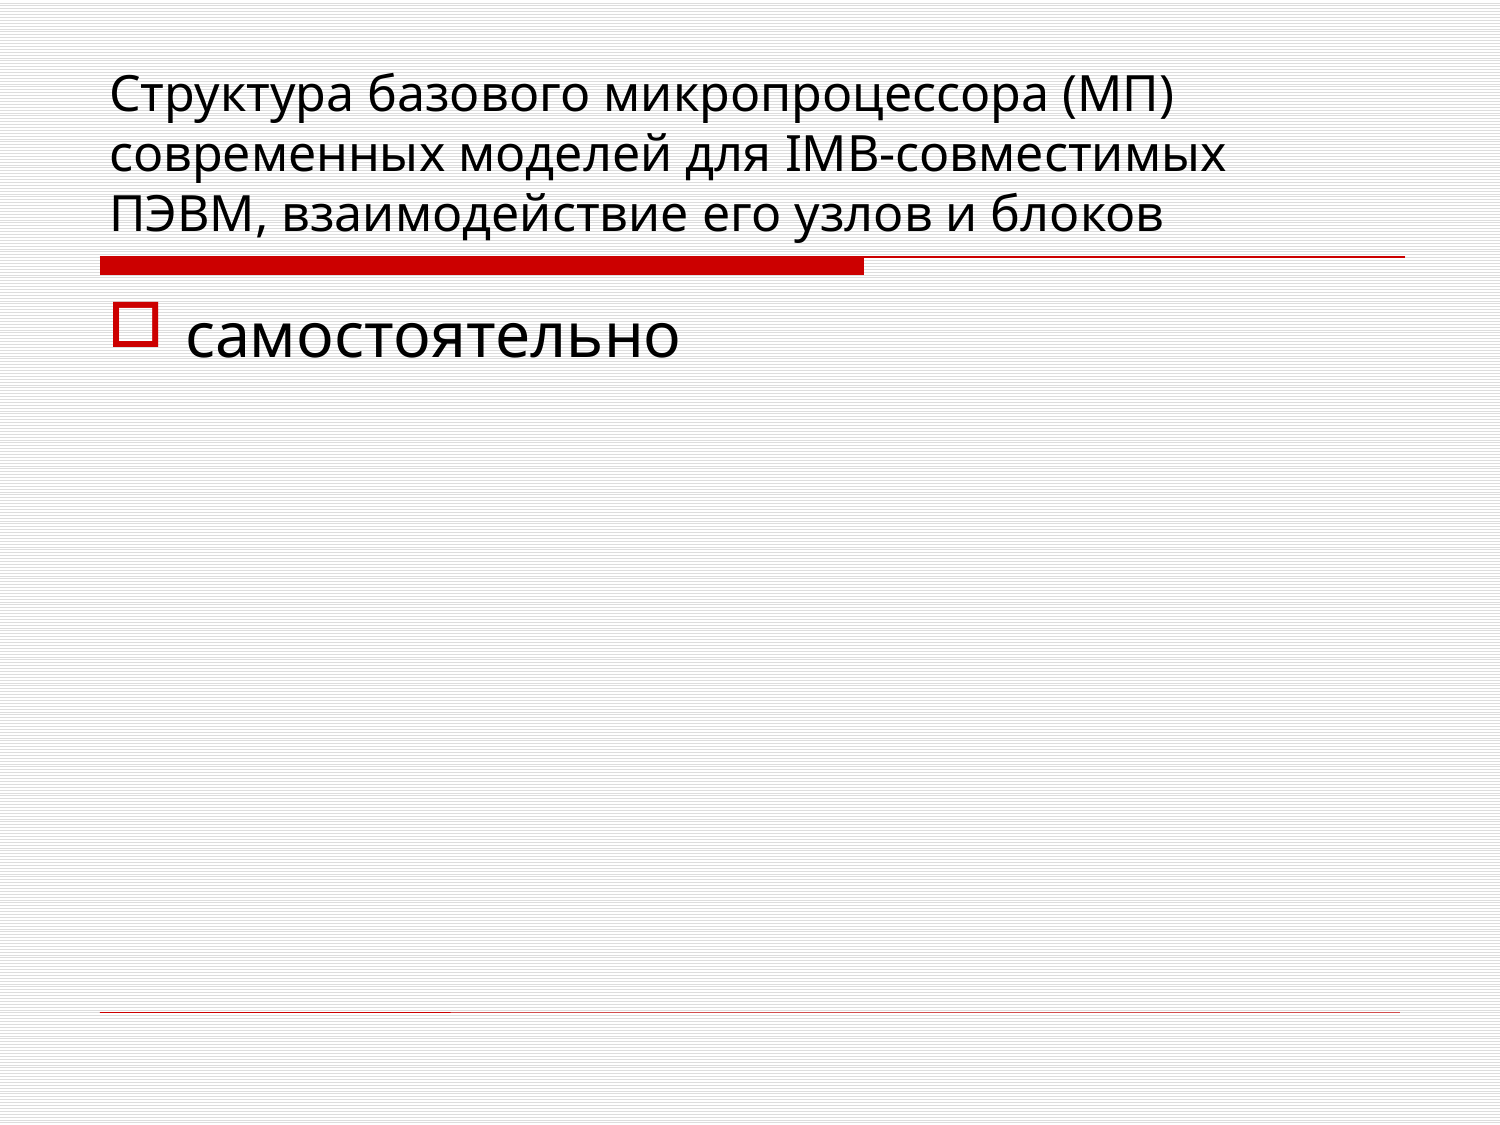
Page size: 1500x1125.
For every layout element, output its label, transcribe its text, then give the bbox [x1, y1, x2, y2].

title Структура базового микропроцессора (МП) современных моделей для IMB-совместимых ПЭВМ, взаимодействие его узлов и блоков [94, 50, 1407, 250]
list самостоятельно [92, 287, 1406, 988]
